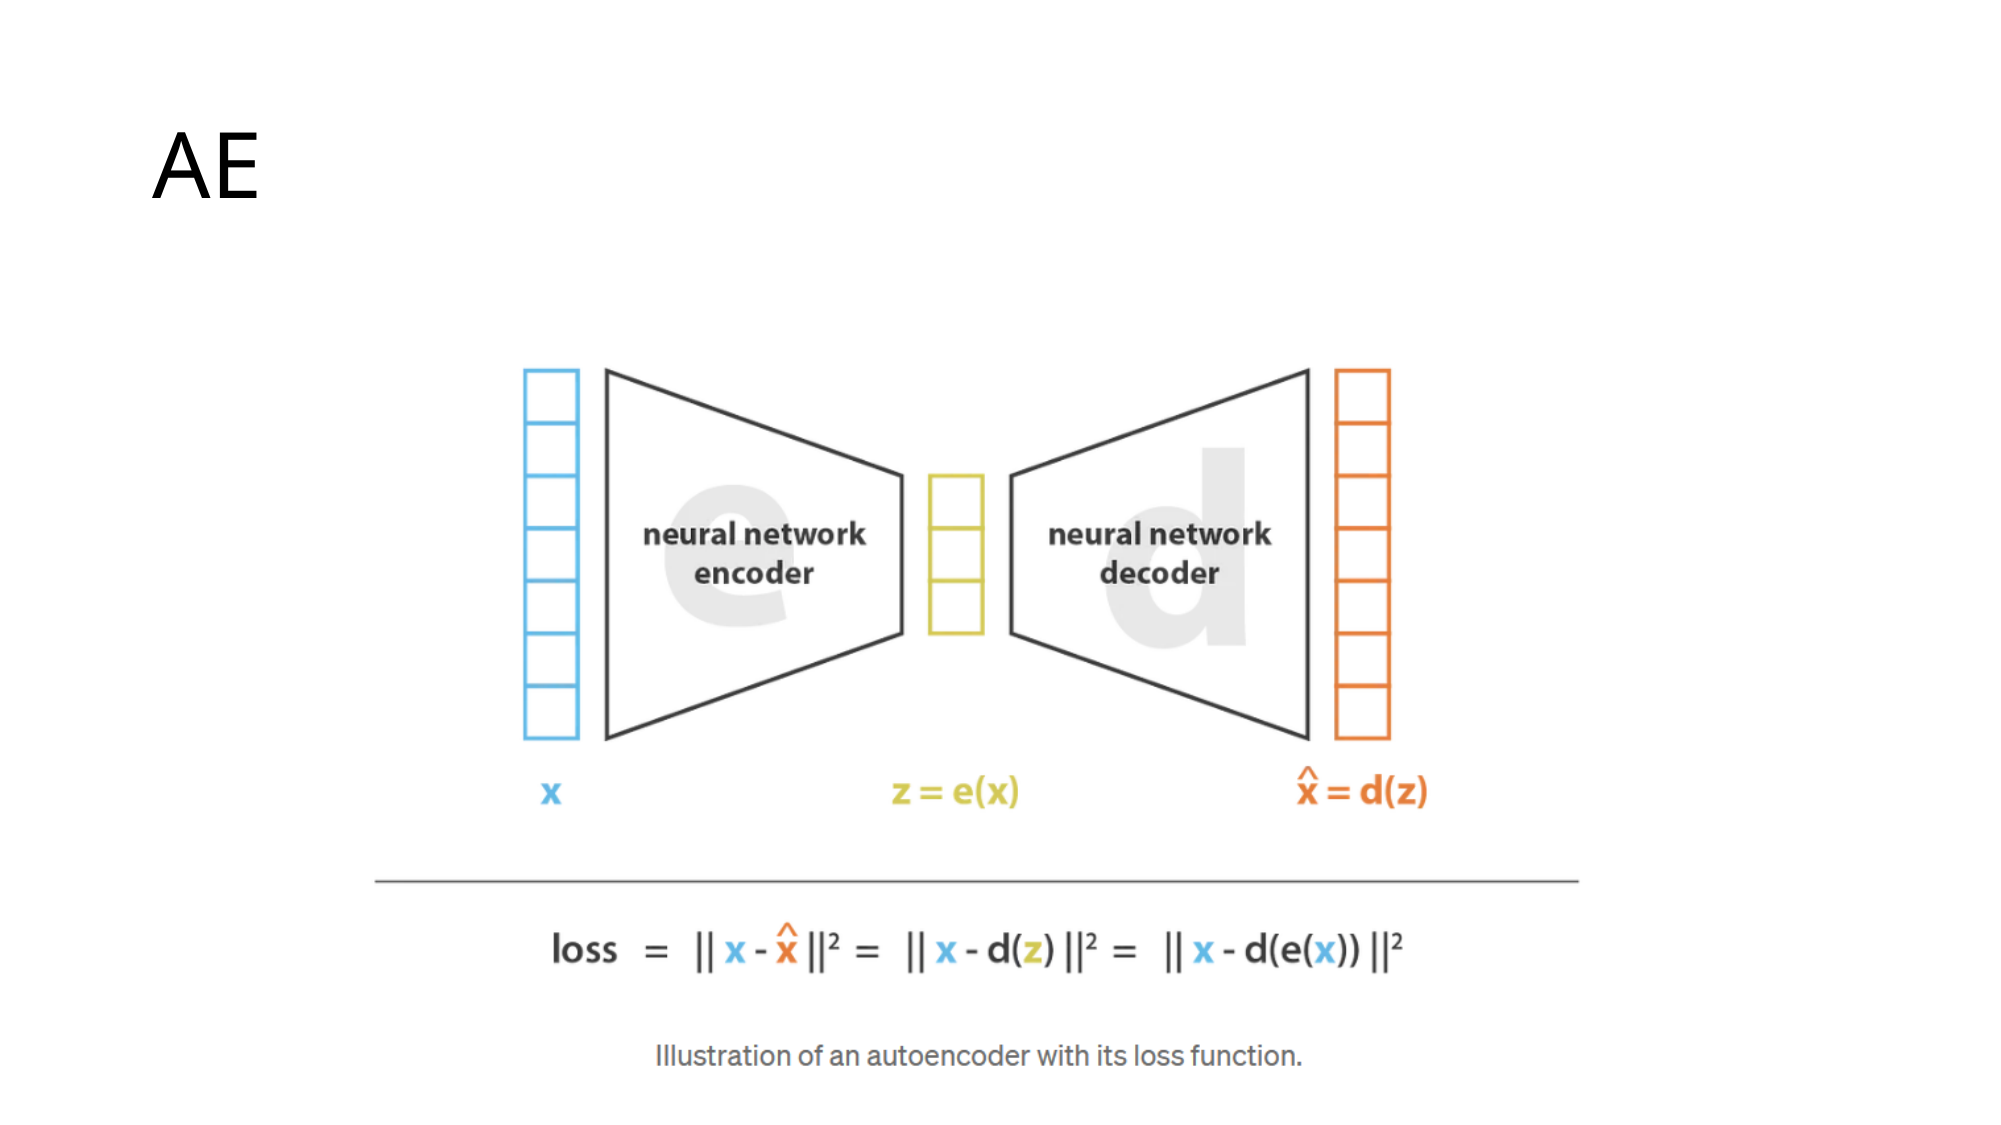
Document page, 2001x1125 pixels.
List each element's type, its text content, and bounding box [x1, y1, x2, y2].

title AE [137, 59, 1863, 278]
picture [281, 299, 1606, 1087]
